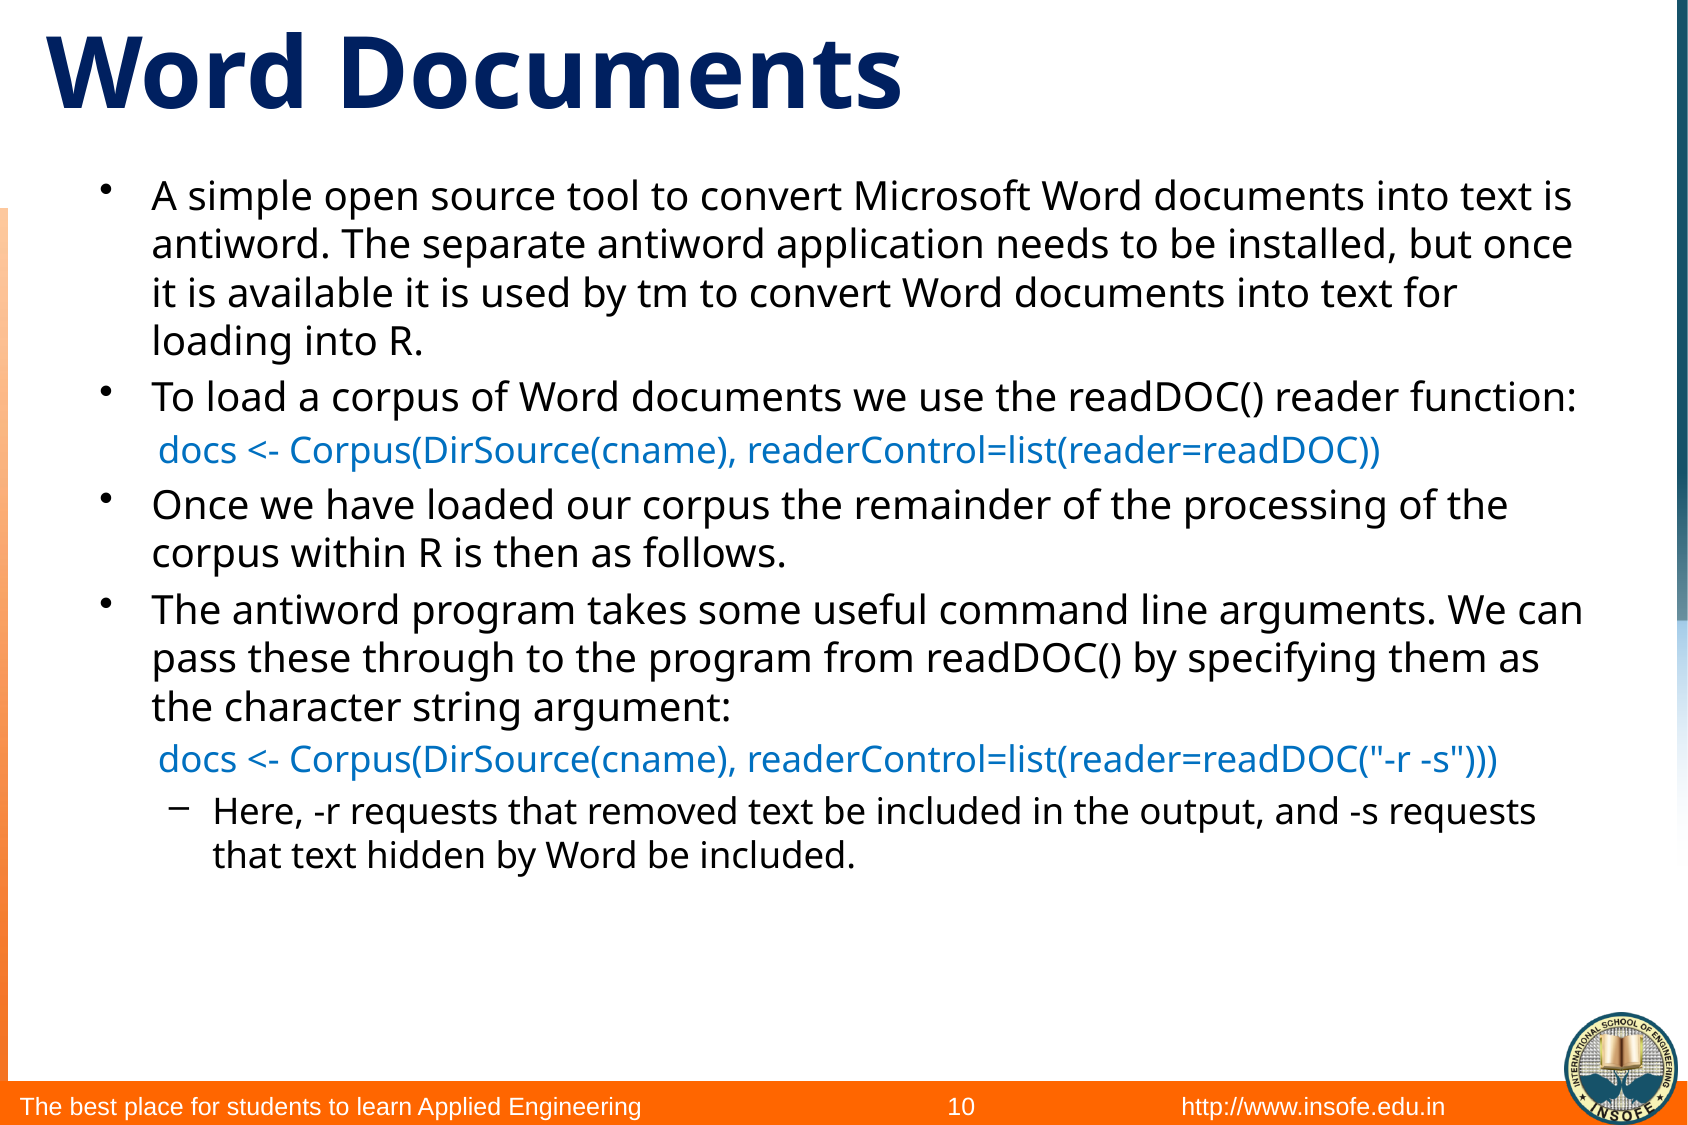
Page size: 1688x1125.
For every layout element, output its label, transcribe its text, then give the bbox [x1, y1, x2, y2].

picture [1564, 1012, 1678, 1125]
picture [0, 208, 8, 1081]
list A simple open source tool to convert Microsoft Word documents into text is antiword. The separate antiword application needs to be installed, but once it is available it is used by tm to convert Word documents into text for loading into R. To load a corpus of Word documents we use the readDOC() reader function: docs <- Corpus(DirSource(cname), readerControl=list(reader=readDOC)) Once we have loaded our corpus the remainder of the processing of the corpus within R is then as follows. The antiword program takes some useful command line arguments. We can pass these through to the program from readDOC() by specifying them as the character string argument: docs <- Corpus(DirSource(cname), readerControl=list(reader=readDOC("-r -s"))) Here, -r requests that removed text be included in the output, and -s requests that text hidden by Word be included. [84, 162, 1604, 905]
title Word Documents [31, 24, 1379, 113]
picture [1677, 0, 1688, 866]
